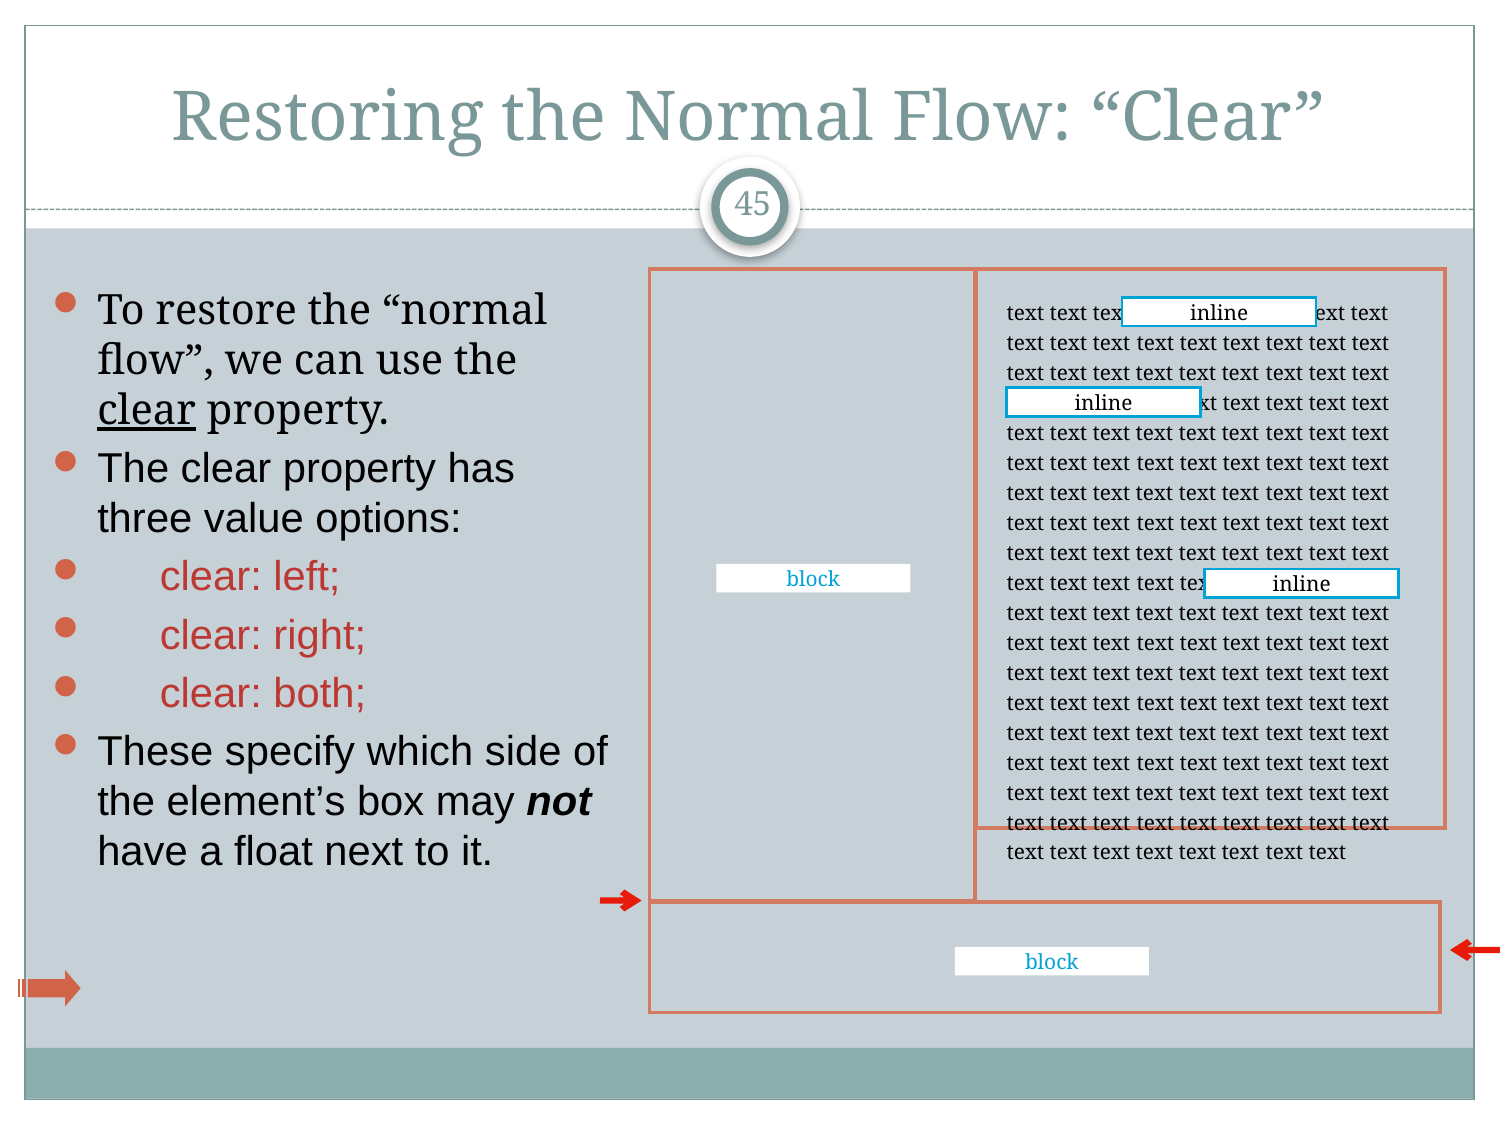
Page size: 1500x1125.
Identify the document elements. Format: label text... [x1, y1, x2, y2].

text_box text text text text text text text text text text text text text text text text text text text text text text text text text text text text text text text text text text text text text text text text text text text text text text text text text text text text text text text text text text text text text text text text text text text text text text text text text text text text text text text text text text text text text text text text text text text text text text text text text text text text text text text text text text text text text text text text text text text text text text text text text text text text text text text text text text text text text text text text text text text text text text text text text text text text text text text text text text text text text text text text text text text text text text text text text text [991, 288, 1431, 873]
text_box block [954, 946, 1149, 976]
list To restore the “normal flow”, we can use the clear property. The clear property has three value options: clear: left; clear: right; clear: both; These specify which side of the element’s box may not have a float next to it. [37, 275, 624, 962]
text_box inline [1122, 297, 1317, 327]
slide_number 45 [715, 168, 791, 241]
text_box [976, 269, 1446, 828]
text_box [22, 979, 26, 998]
text_box [1449, 942, 1500, 958]
text_box [27, 970, 81, 1007]
text_box inline [1204, 568, 1399, 598]
text_box [599, 893, 642, 908]
text_box [649, 901, 1440, 1013]
text_box block [716, 563, 911, 593]
text_box inline [1006, 387, 1201, 417]
text_box [649, 268, 975, 901]
title Restoring the Normal Flow: “Clear” [49, 37, 1450, 162]
